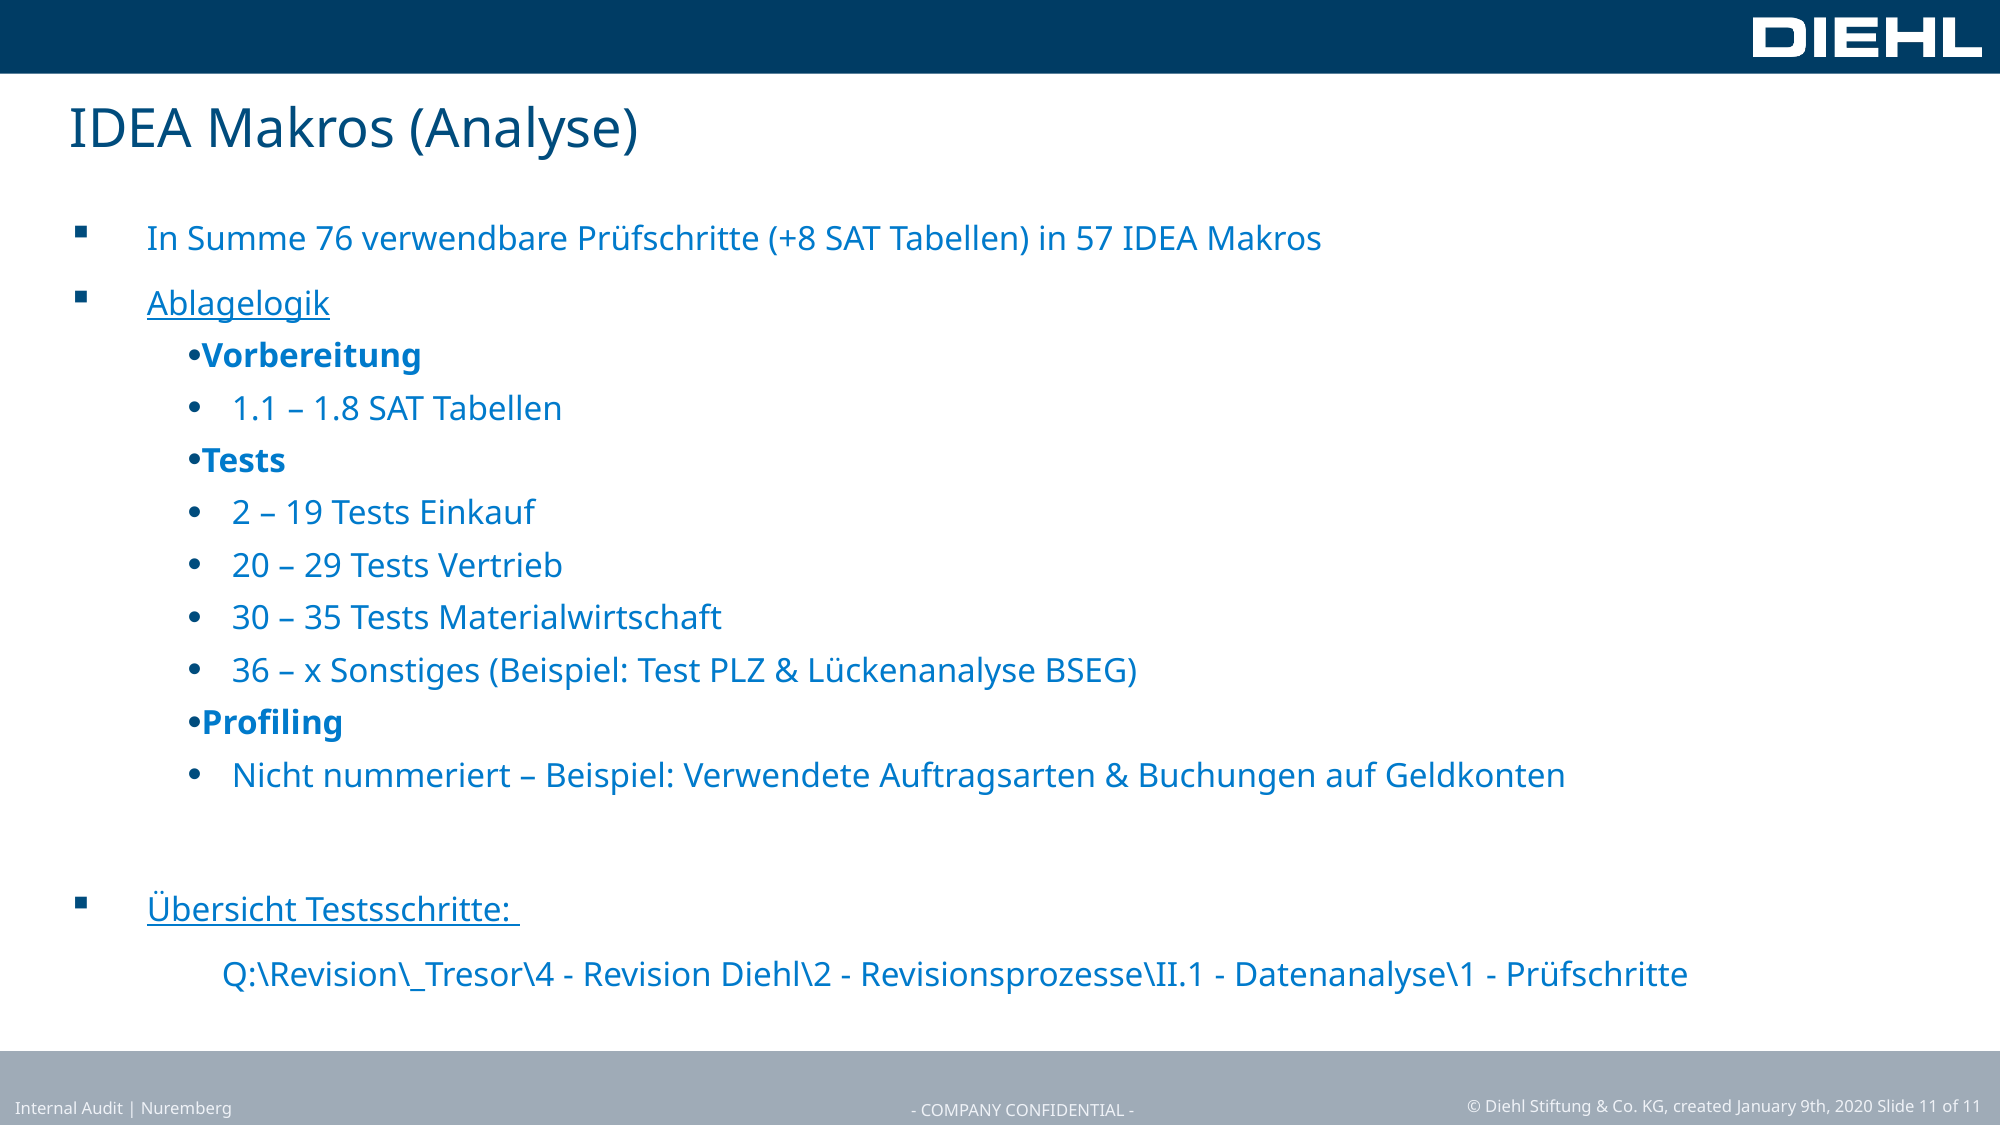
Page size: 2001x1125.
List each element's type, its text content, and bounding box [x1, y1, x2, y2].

picture [1753, 17, 1982, 57]
title IDEA Makros (Analyse) [69, 93, 1917, 183]
list In Summe 76 verwendbare Prüfschritte (+8 SAT Tabellen) in 57 IDEA Makros Ablagelogik Vorbereitung 1.1 – 1.8 SAT Tabellen Tests 2 – 19 Tests Einkauf 20 – 29 Tests Vertrieb 30 – 35 Tests Materialwirtschaft 36 – x Sonstiges (Beispiel: Test PLZ & Lückenanalyse BSEG) Profiling Nicht nummeriert – Beispiel: Verwendete Auftragsarten & Buchungen auf Geldkonten Übersicht Testsschritte: Q:\Revision\_Tresor\4 - Revision Diehl\2 - Revisionsprozesse\II.1 - Datenanalyse\1 - Prüfschritte [41, 216, 1906, 1033]
